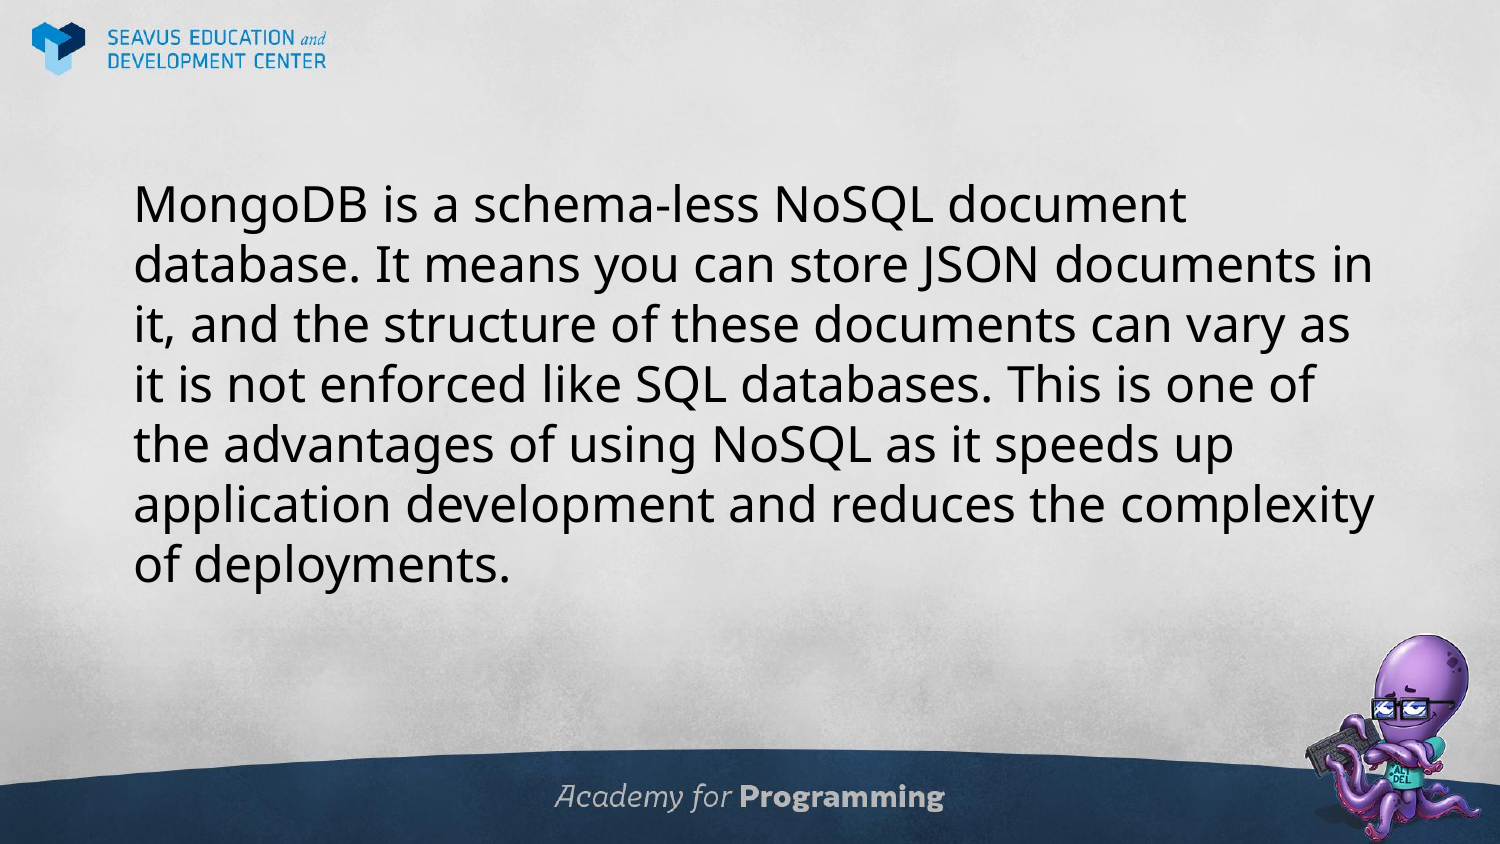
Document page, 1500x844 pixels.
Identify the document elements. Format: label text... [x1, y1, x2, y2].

list MongoDB is a schema-less NoSQL document database. It means you can store JSON documents in it, and the structure of these documents can vary as it is not enforced like SQL databases. This is one of the advantages of using NoSQL as it speeds up application development and reduces the complexity of deployments. [103, 166, 1397, 702]
picture [0, 0, 1500, 844]
